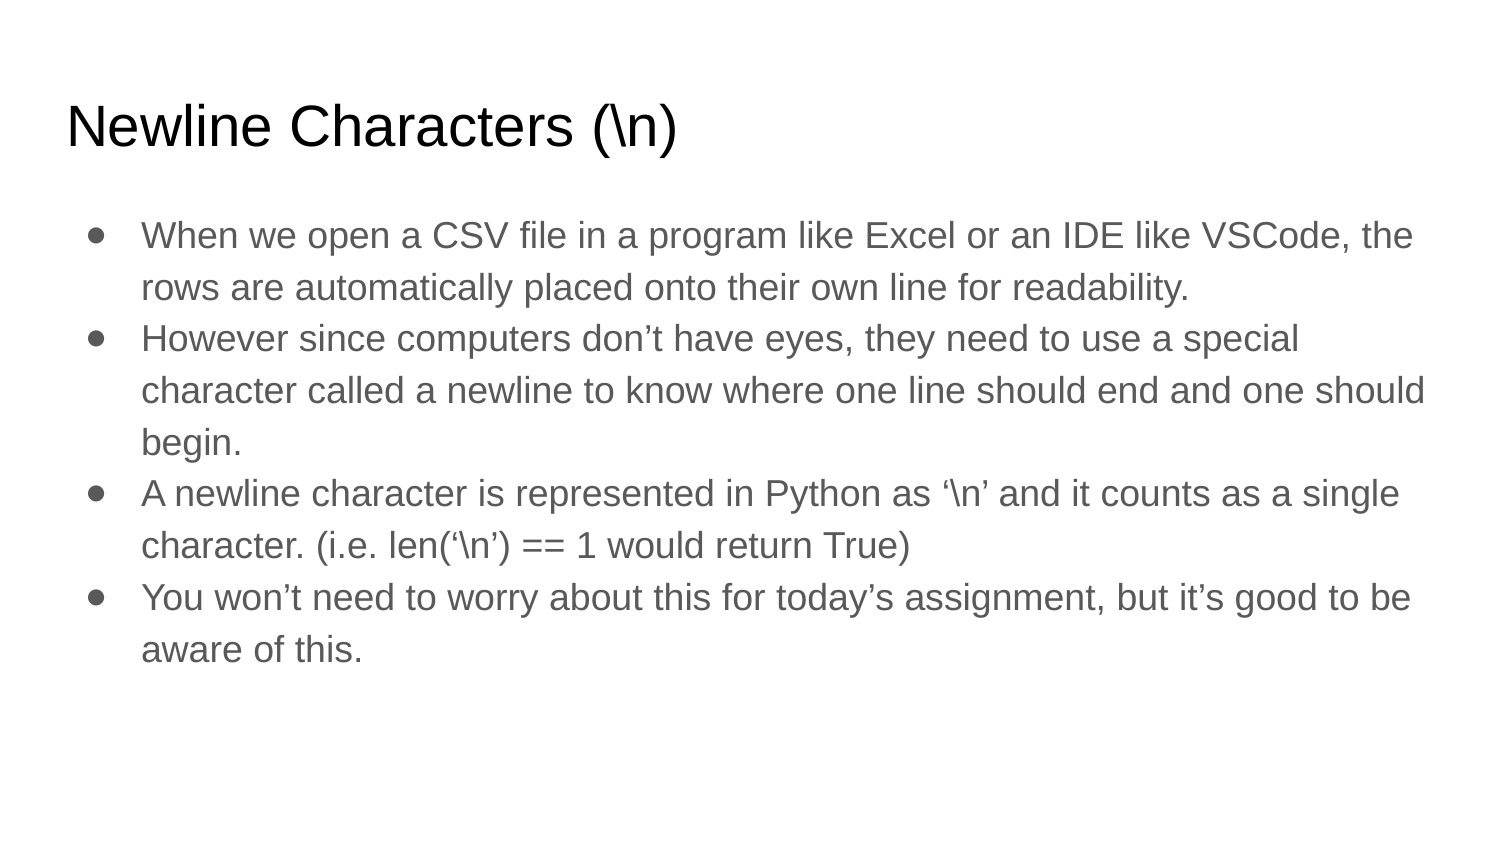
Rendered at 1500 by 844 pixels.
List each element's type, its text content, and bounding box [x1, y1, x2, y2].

title Newline Characters (\n) [51, 72, 1449, 167]
list When we open a CSV file in a program like Excel or an IDE like VSCode, the rows are automatically placed onto their own line for readability. However since computers don’t have eyes, they need to use a special character called a newline to know where one line should end and one should begin. A newline character is represented in Python as ‘\n’ and it counts as a single character. (i.e. len(‘\n’) == 1 would return True) You won’t need to worry about this for today’s assignment, but it’s good to be aware of this. [51, 189, 1449, 750]
